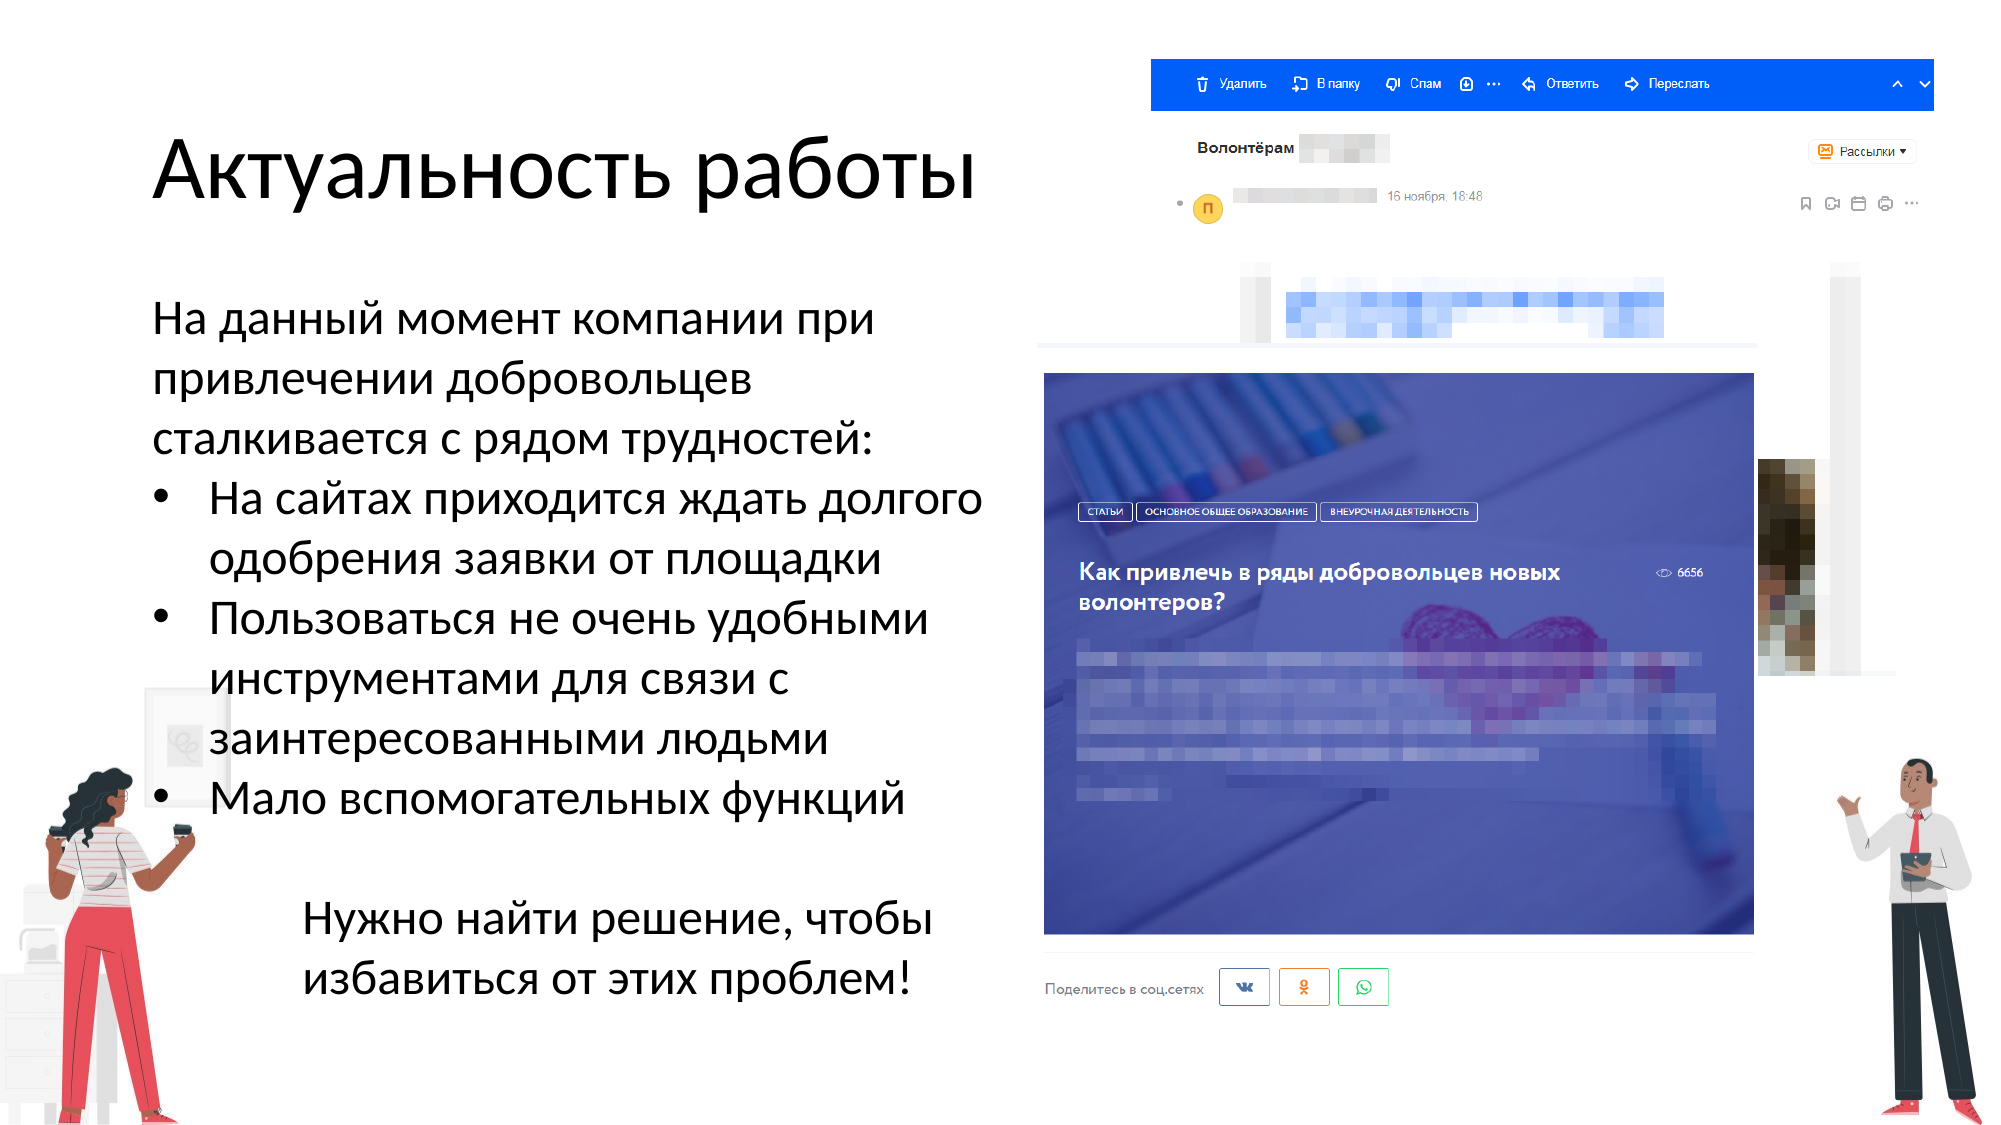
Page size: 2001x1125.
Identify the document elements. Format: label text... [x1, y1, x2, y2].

title Актуальность работы [137, 59, 996, 277]
picture [0, 0, 2000, 1125]
text_box На данный момент компании при привлечении добровольцев сталкивается с рядом трудностей: На сайтах приходится ждать долгого одобрения заявки от площадки Пользоваться не очень удобными инструментами для связи с заинтересованными людьми Мало вспомогательных функций Нужно найти решение, чтобы избавиться от этих проблем! [137, 277, 1038, 1013]
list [1151, 59, 1934, 676]
